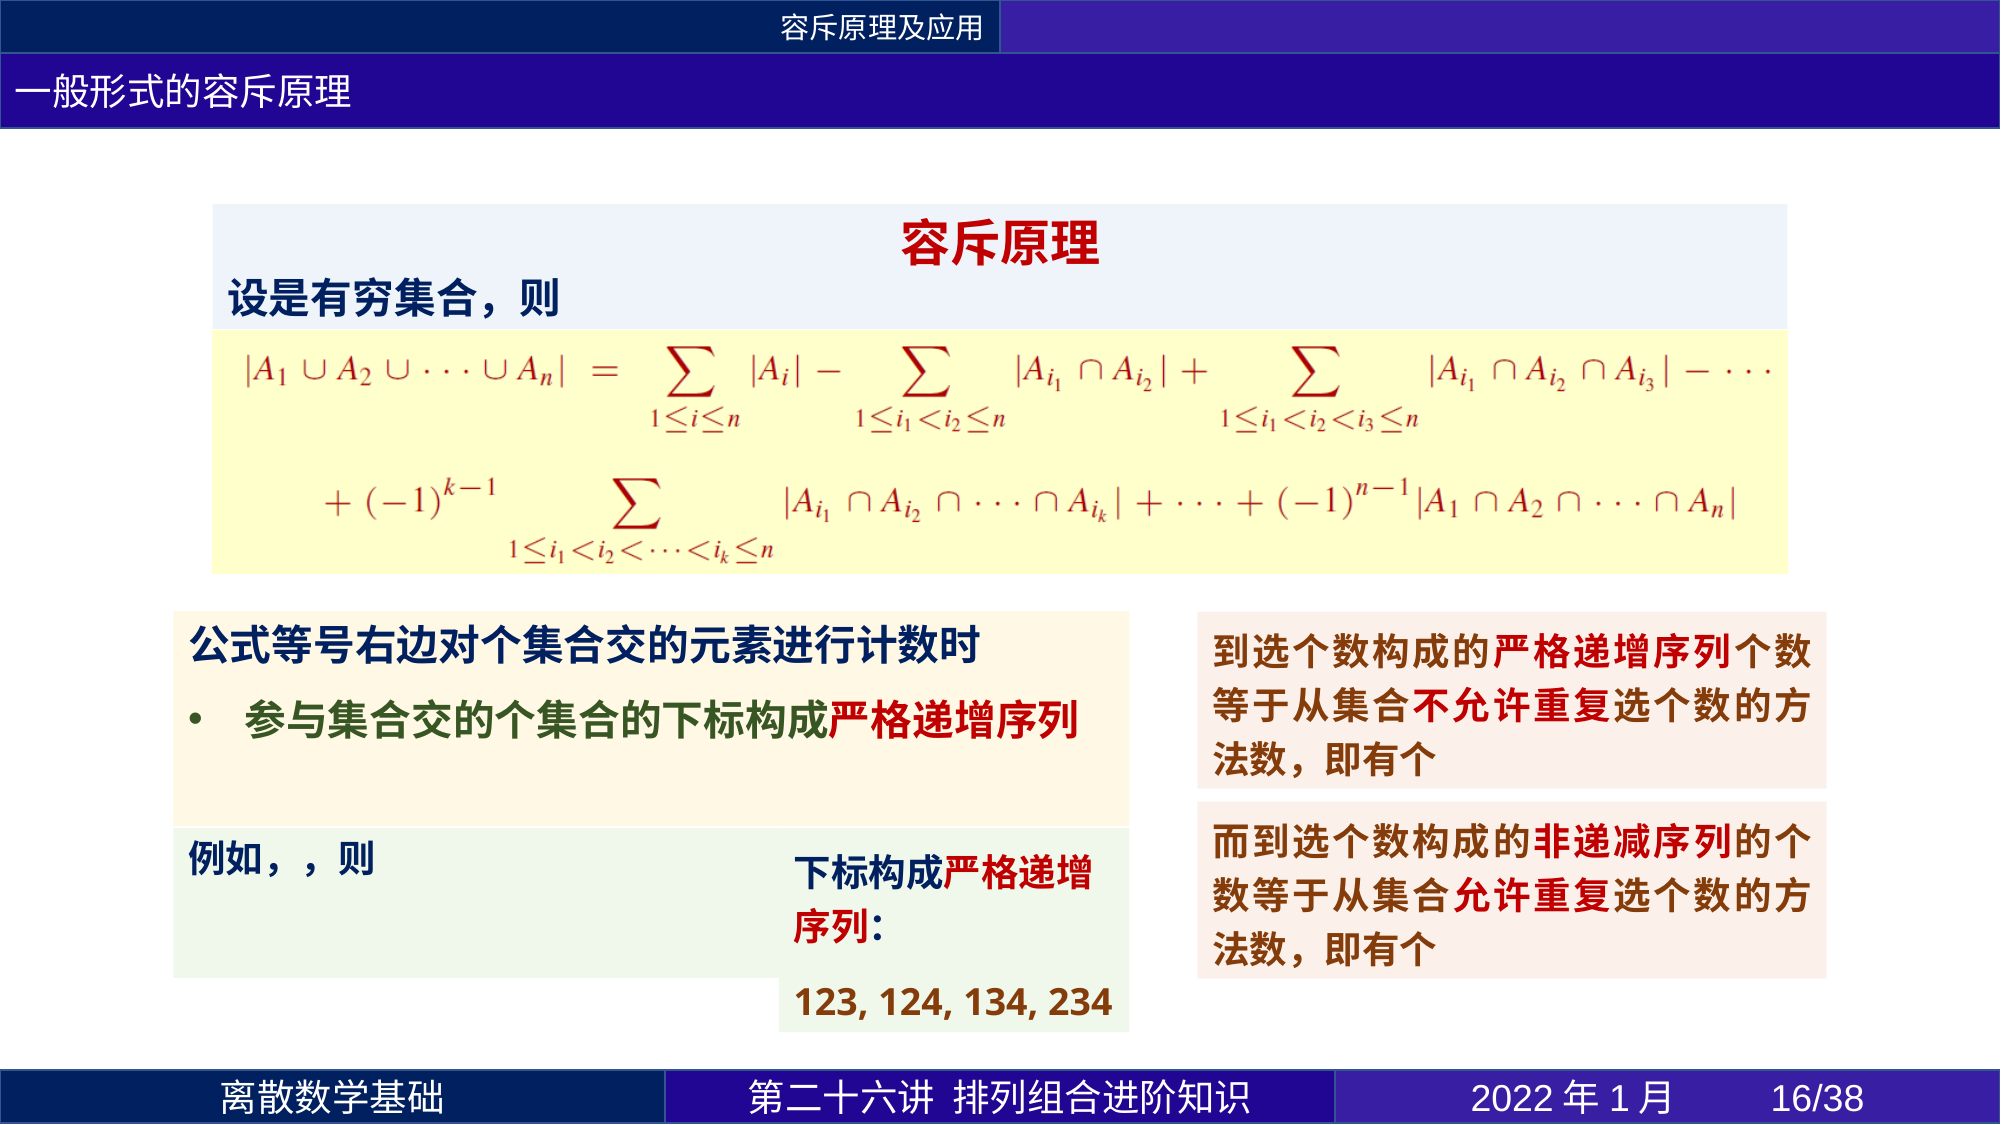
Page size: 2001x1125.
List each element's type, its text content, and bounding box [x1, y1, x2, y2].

text_box [999, 0, 2000, 52]
text_box 2022年1月 16/38 [1334, 1069, 2000, 1124]
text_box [212, 204, 1788, 574]
text_box 容斥原理及应用 [0, 0, 999, 52]
text_box 第二十六讲 排列组合进阶知识 [664, 1069, 1334, 1124]
text_box 一般形式的容斥原理 [0, 52, 2000, 129]
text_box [173, 611, 1827, 1033]
text_box 离散数学基础 [0, 1069, 664, 1124]
